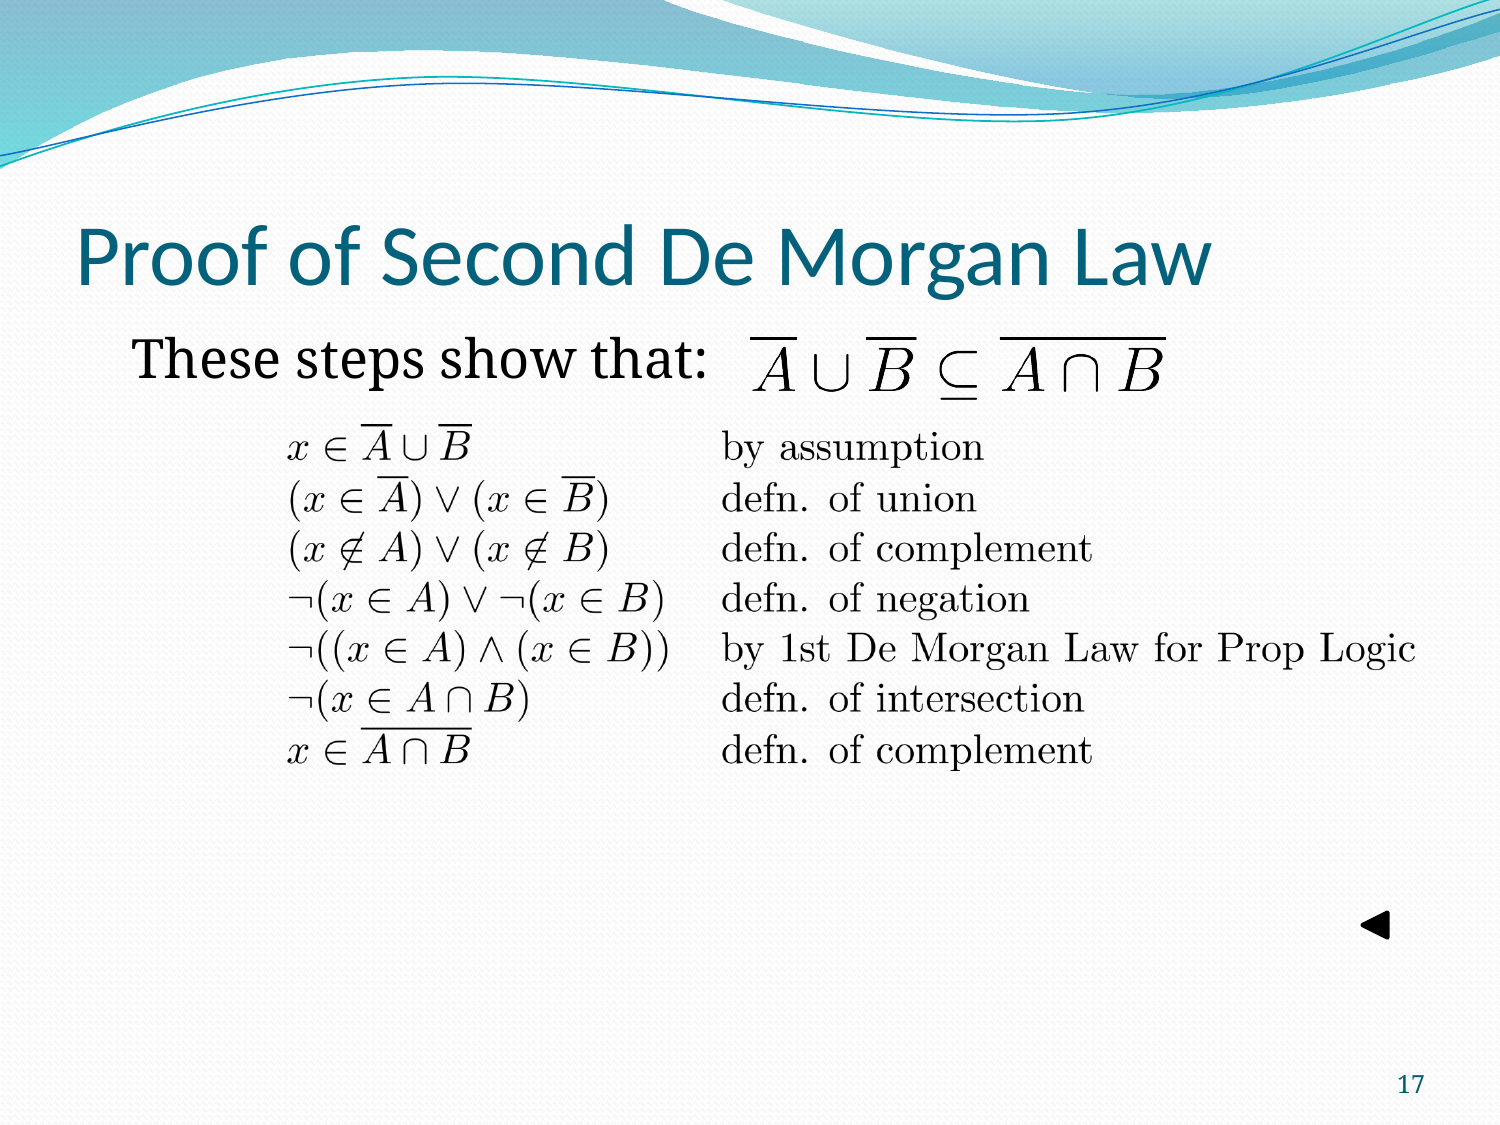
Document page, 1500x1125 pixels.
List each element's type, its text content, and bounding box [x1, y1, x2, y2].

table_cell 0 [742, 338, 1170, 411]
table_cell 0 [280, 426, 1419, 783]
slide_number 17 [1299, 1042, 1425, 1103]
picture [287, 424, 1415, 772]
list These steps show that: [75, 317, 1425, 1038]
title Proof of Second De Morgan Law [75, 115, 1425, 303]
text_box [1360, 910, 1390, 940]
picture [749, 337, 1167, 400]
